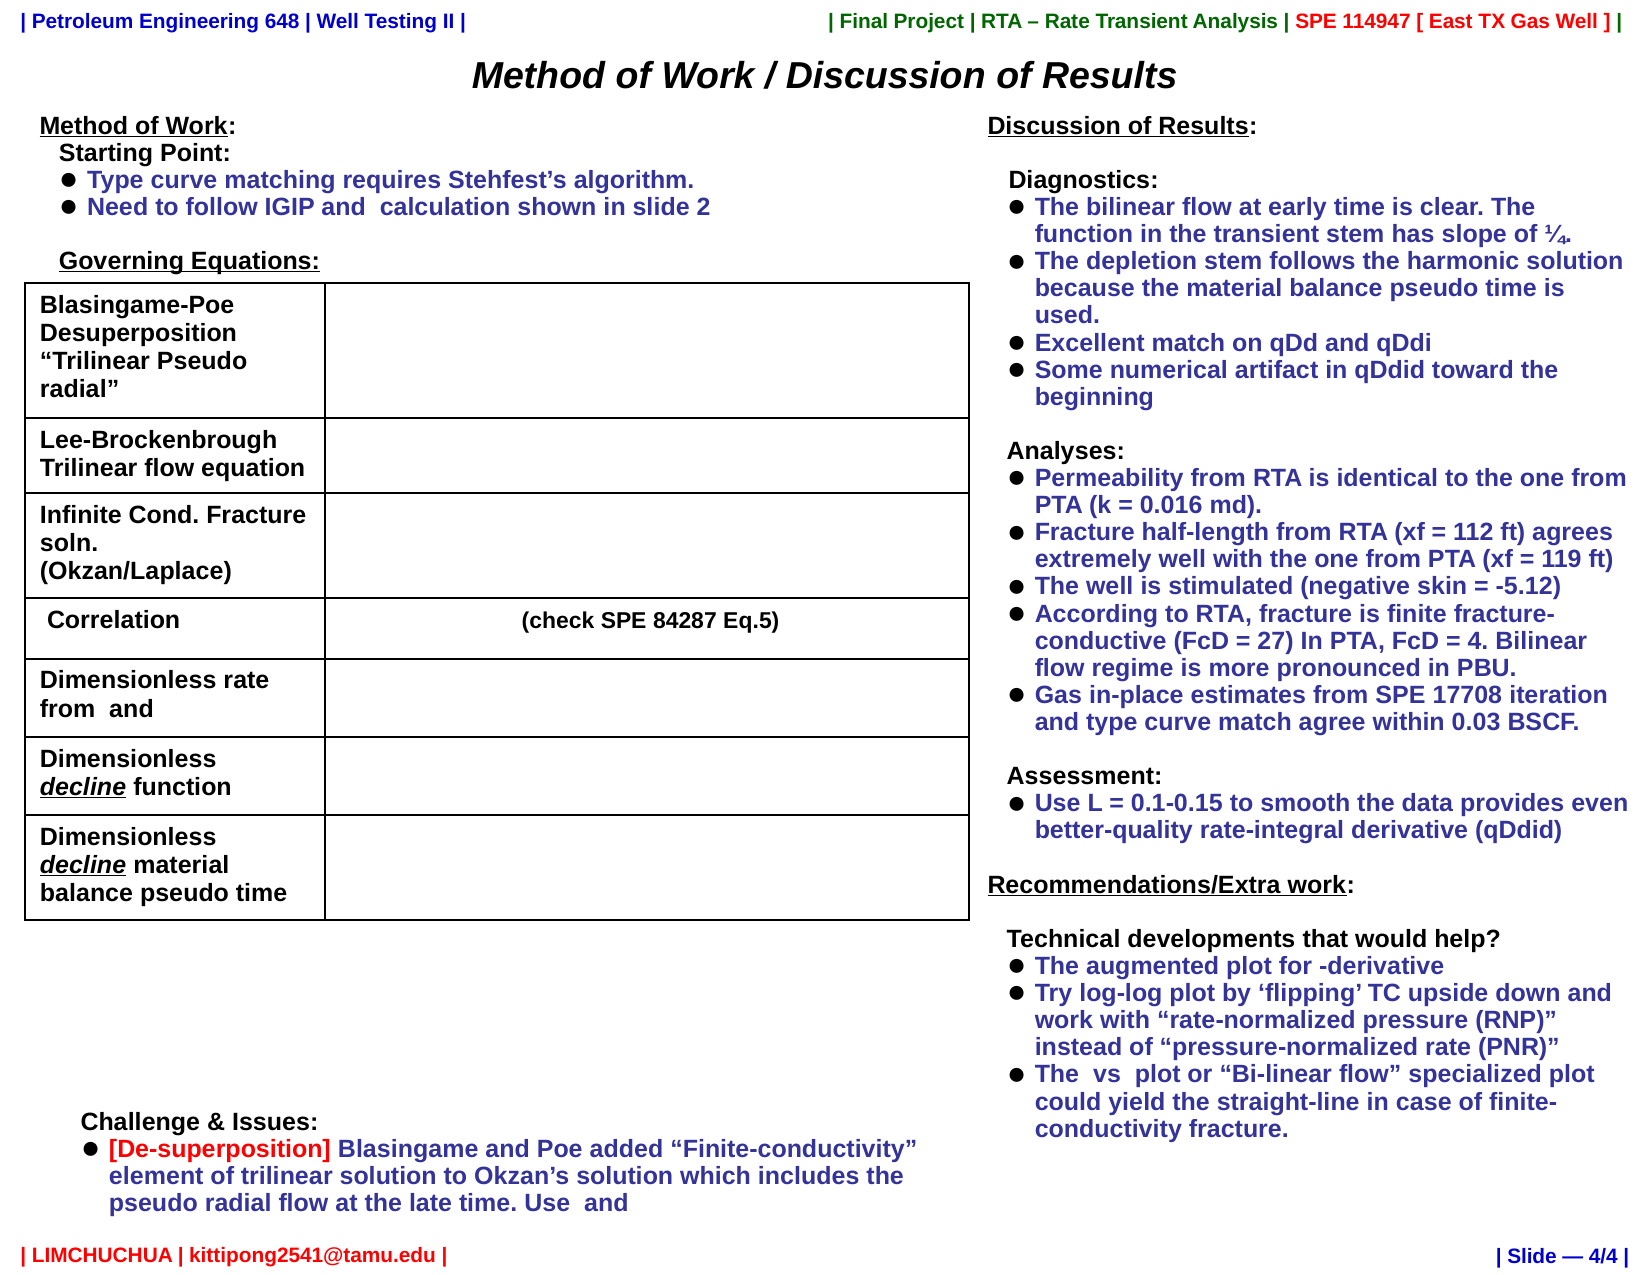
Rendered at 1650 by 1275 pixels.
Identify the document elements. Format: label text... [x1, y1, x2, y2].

slide_number | Slide — 4/4 | [1412, 1234, 1650, 1275]
text_box Method of Work / Discussion of Results [0, 43, 1650, 105]
